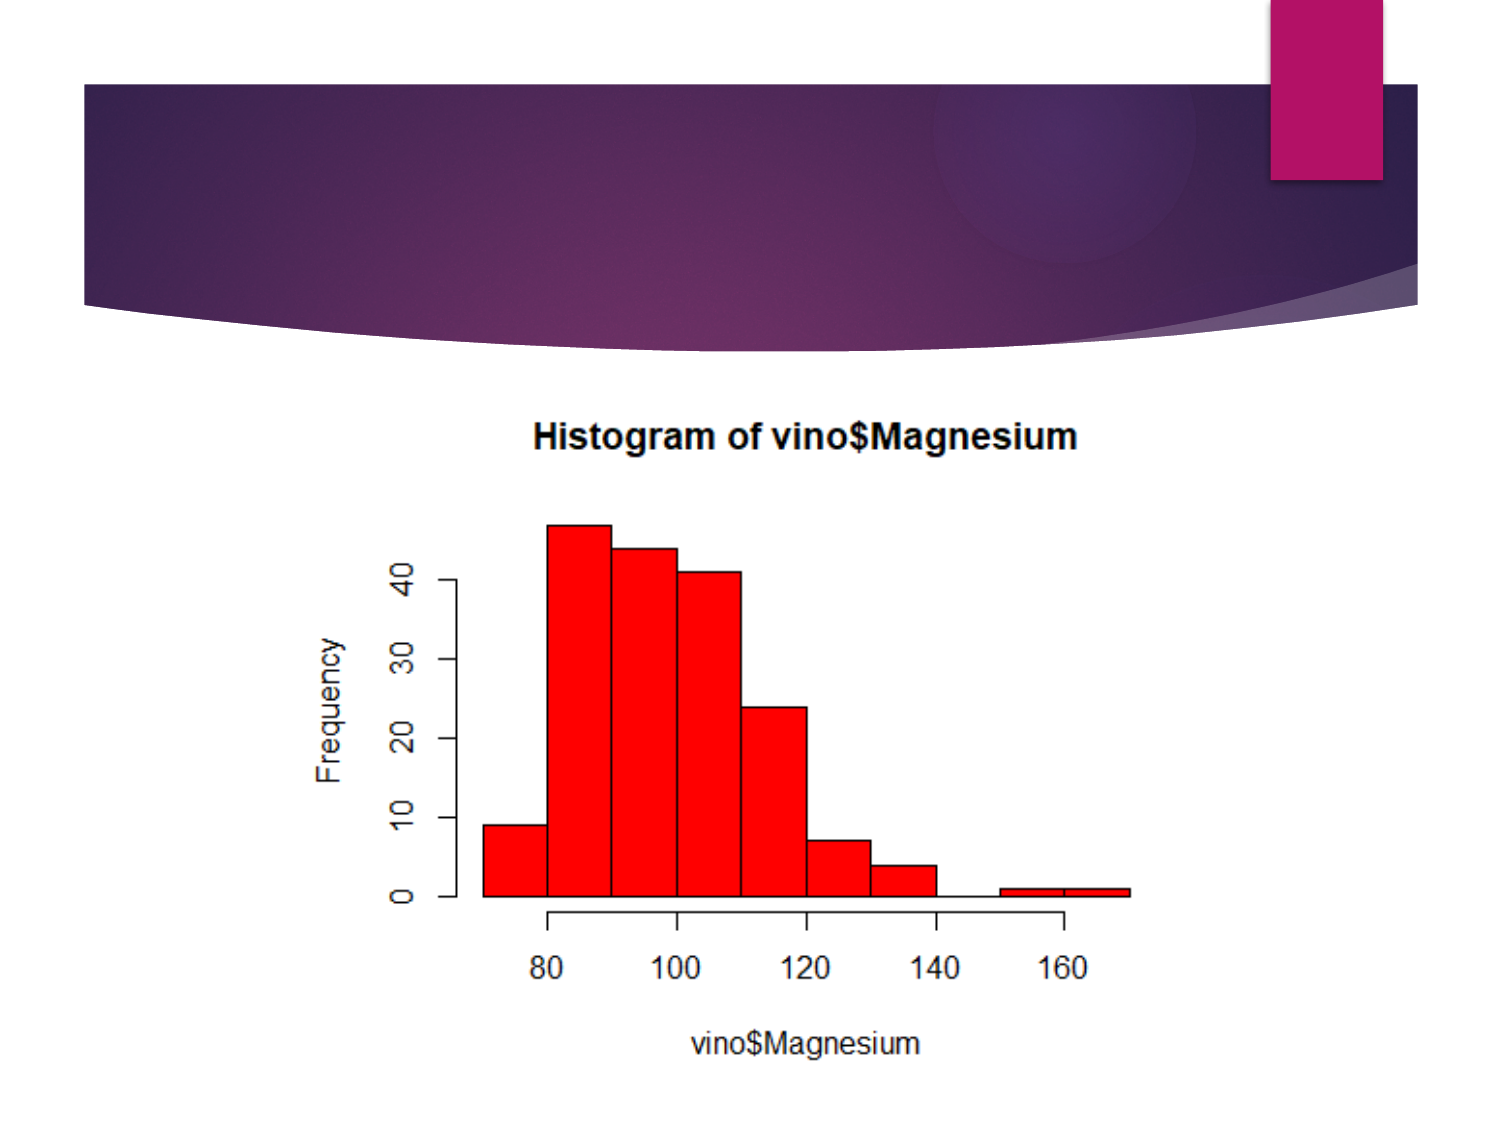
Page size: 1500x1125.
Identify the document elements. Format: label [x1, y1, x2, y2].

picture [305, 359, 1234, 1102]
